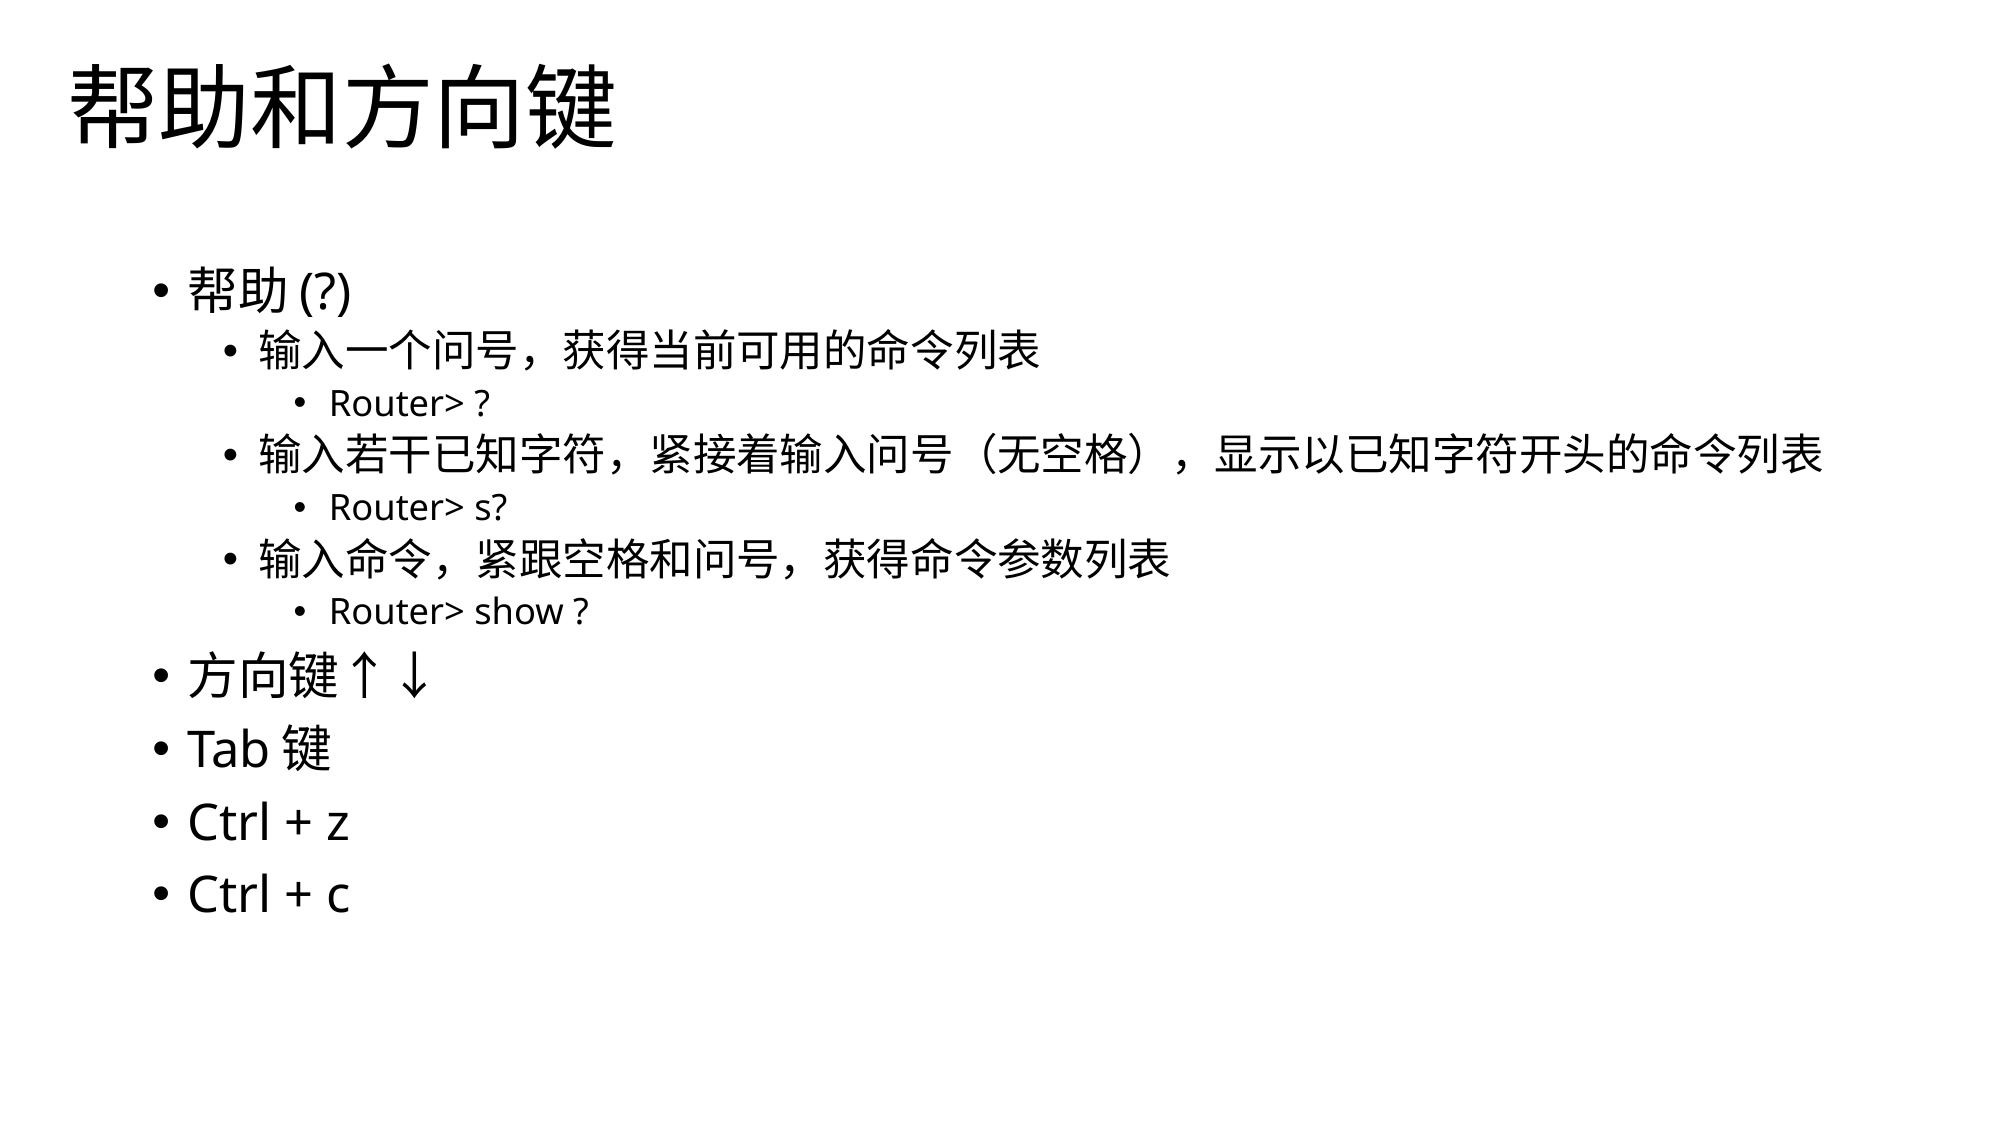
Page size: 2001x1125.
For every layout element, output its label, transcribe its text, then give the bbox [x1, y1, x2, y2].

list 帮助(?) 输入一个问号，获得当前可用的命令列表 Router> ? 输入若干已知字符，紧接着输入问号（无空格），显示以已知字符开头的命令列表 Router> s? 输入命令，紧跟空格和问号，获得命令参数列表 Router> show ? 方向键↑↓ Tab键 Ctrl + z Ctrl + c [137, 257, 1863, 972]
title 帮助和方向键 [52, 33, 1778, 190]
